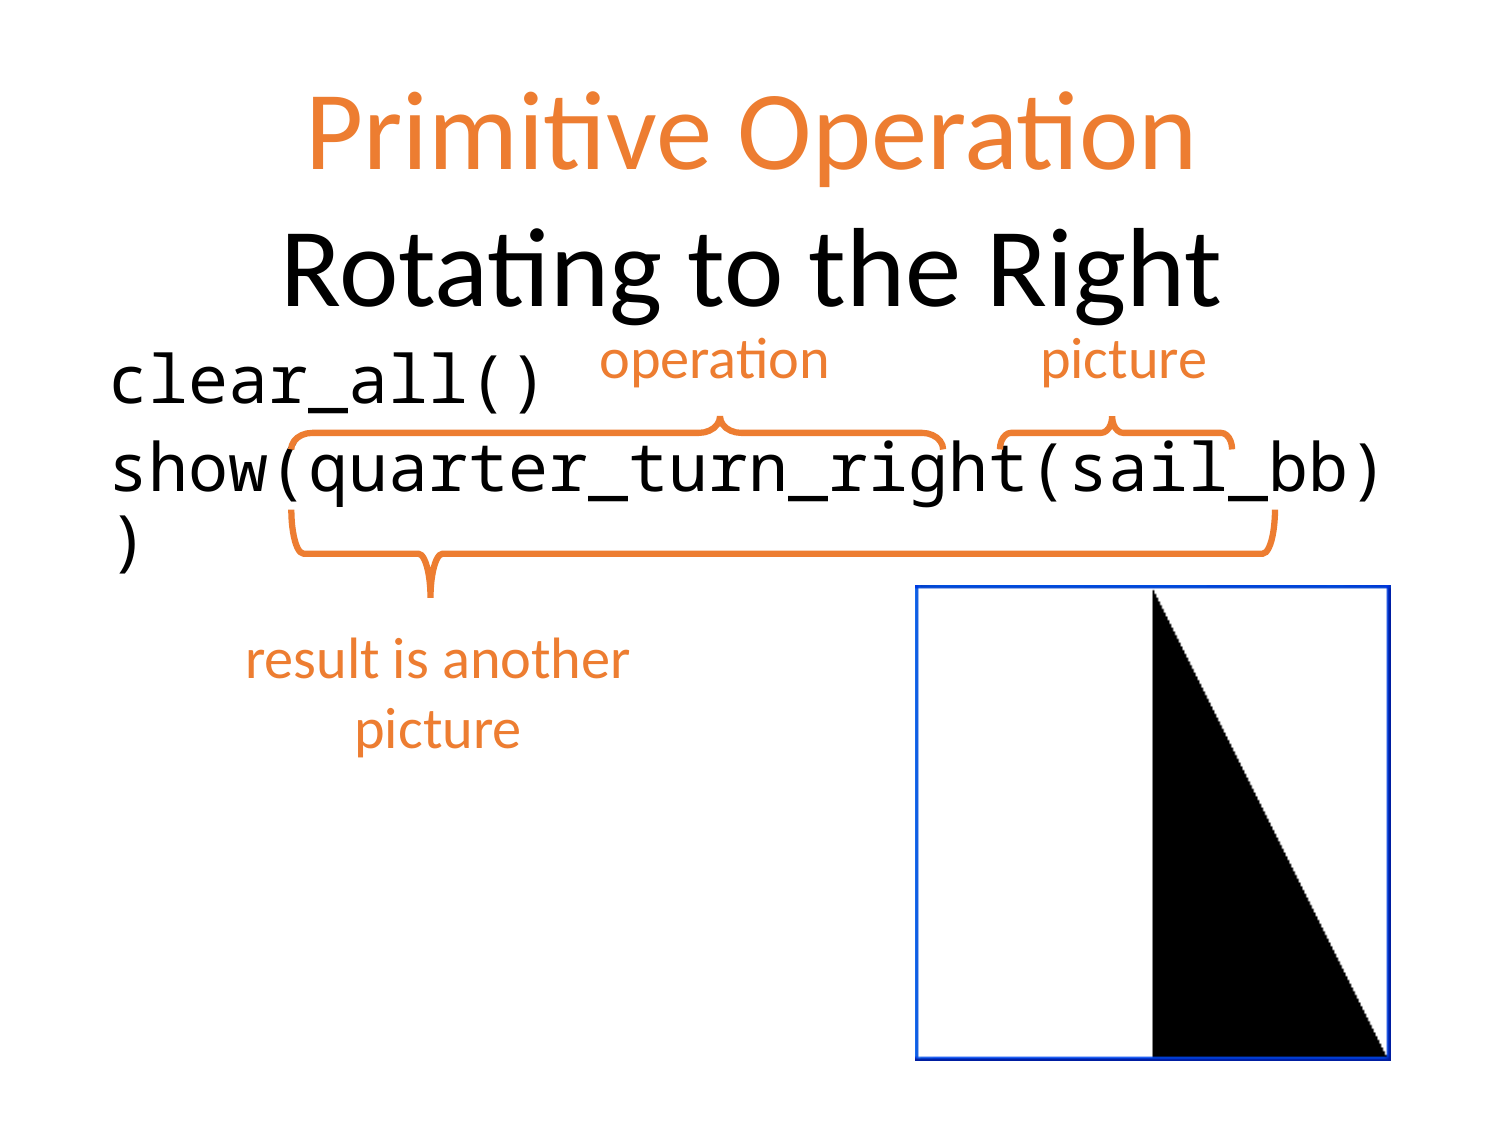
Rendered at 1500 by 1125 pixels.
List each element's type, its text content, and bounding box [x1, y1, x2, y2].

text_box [230, 509, 1275, 770]
subtitle Rotating to the Right clear_all() show(quarter_turn_right(sail_bb)) [93, 201, 1411, 1019]
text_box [291, 312, 944, 450]
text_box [999, 312, 1233, 450]
picture [915, 585, 1391, 1061]
title Primitive Operation [93, 69, 1411, 201]
